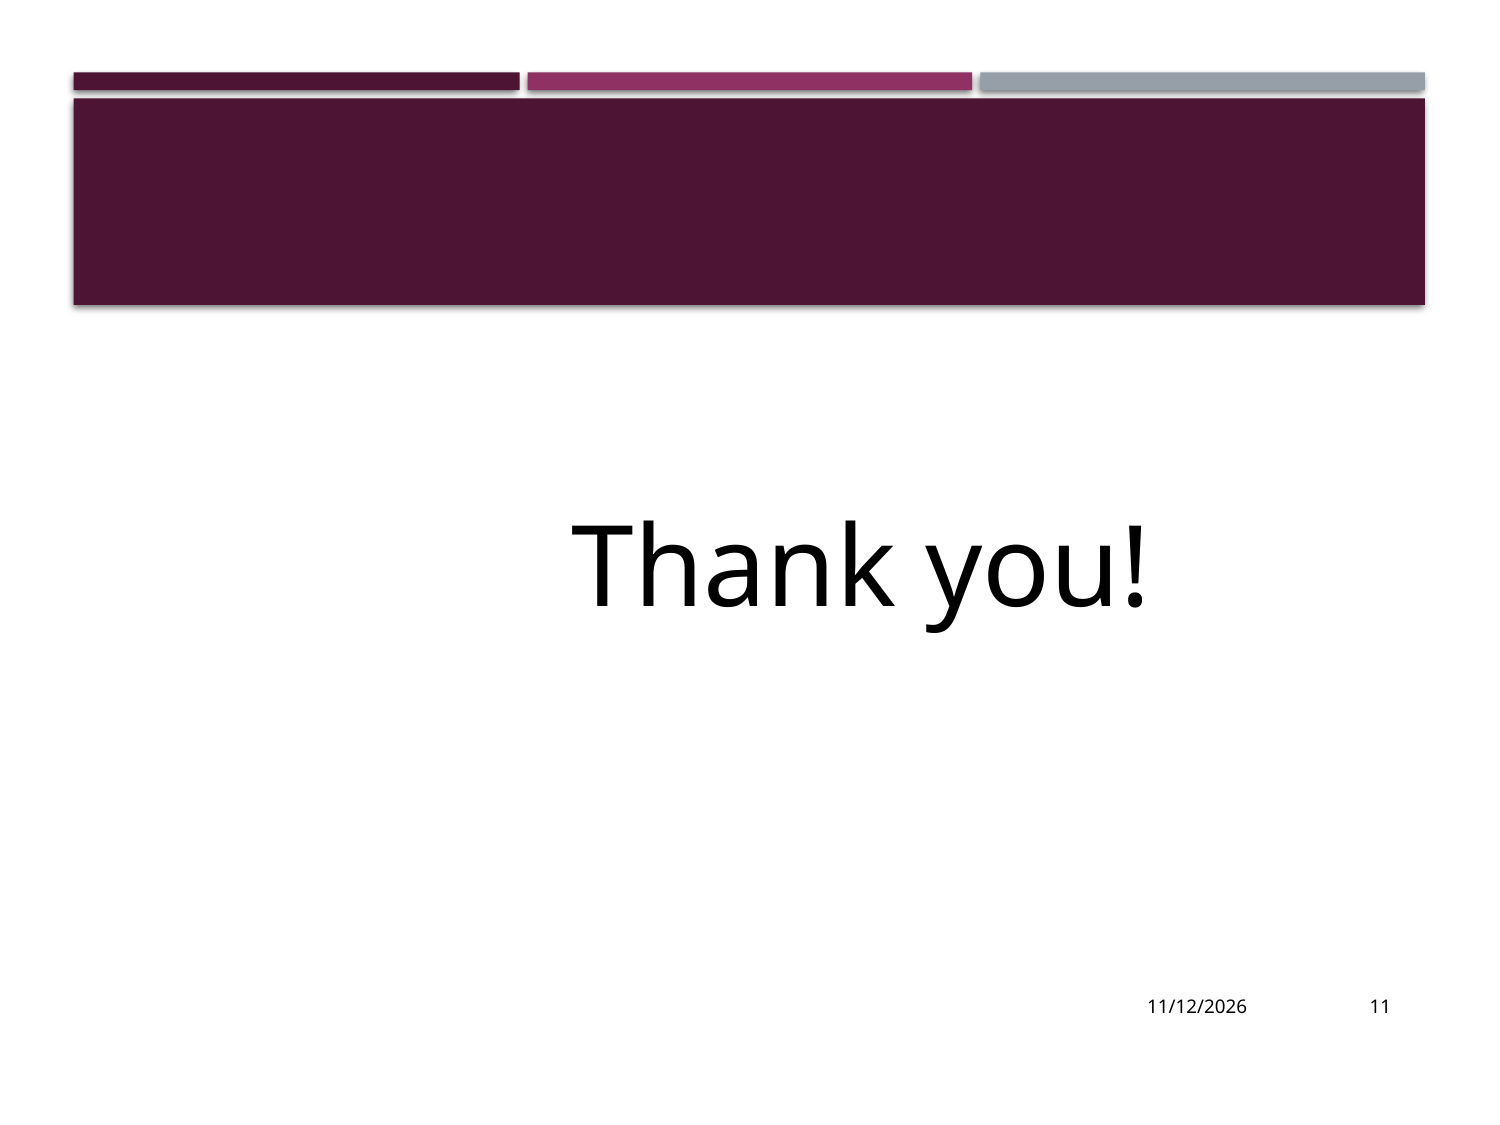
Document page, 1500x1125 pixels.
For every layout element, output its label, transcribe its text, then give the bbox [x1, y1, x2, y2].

slide_number 11 [1279, 977, 1406, 1037]
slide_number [911, 977, 1262, 1037]
text_box Thank you! [556, 486, 1166, 637]
